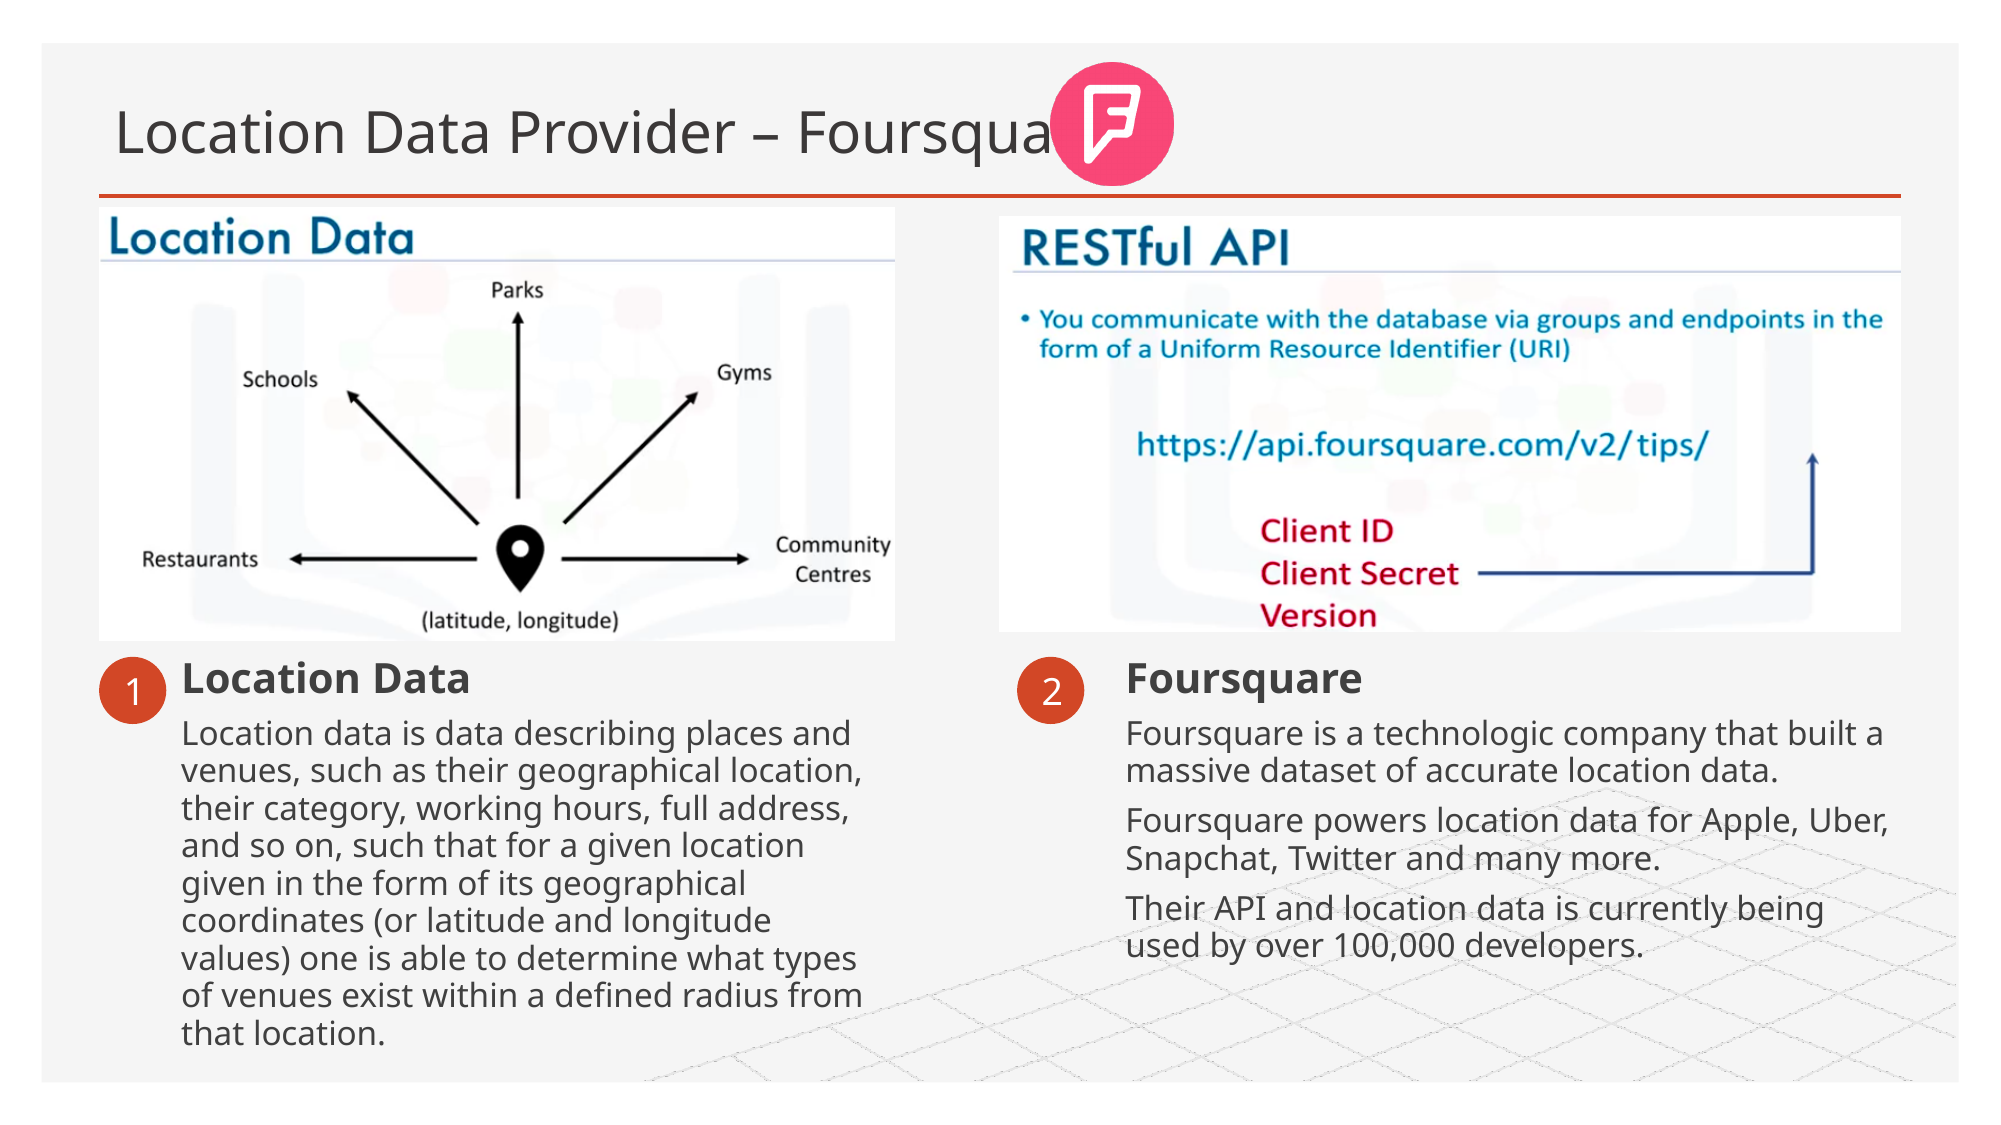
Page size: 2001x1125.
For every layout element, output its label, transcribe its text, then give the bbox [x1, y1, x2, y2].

picture [999, 216, 1901, 632]
text_box 1 [98, 655, 166, 726]
text_box Location Data Location data is data describing places and venues, such as their geographical location, their category, working hours, full address, and so on, such that for a given location given in the form of its geographical coordinates (or latitude and longitude values) one is able to determine what types of venues exist within a defined radius from that location. [166, 656, 890, 1052]
picture [99, 207, 896, 641]
text_box Foursquare Foursquare is a technologic company that built a massive dataset of accurate location data. Foursquare powers location data for Apple, Uber, Snapchat, Twitter and many more. Their API and location data is currently being used by over 100,000 developers. [1110, 656, 1907, 1017]
text_box 2 [1016, 655, 1086, 726]
picture [1050, 62, 1174, 186]
title Location Data Provider – Foursquare [99, 73, 1901, 197]
picture [607, 787, 1956, 1081]
